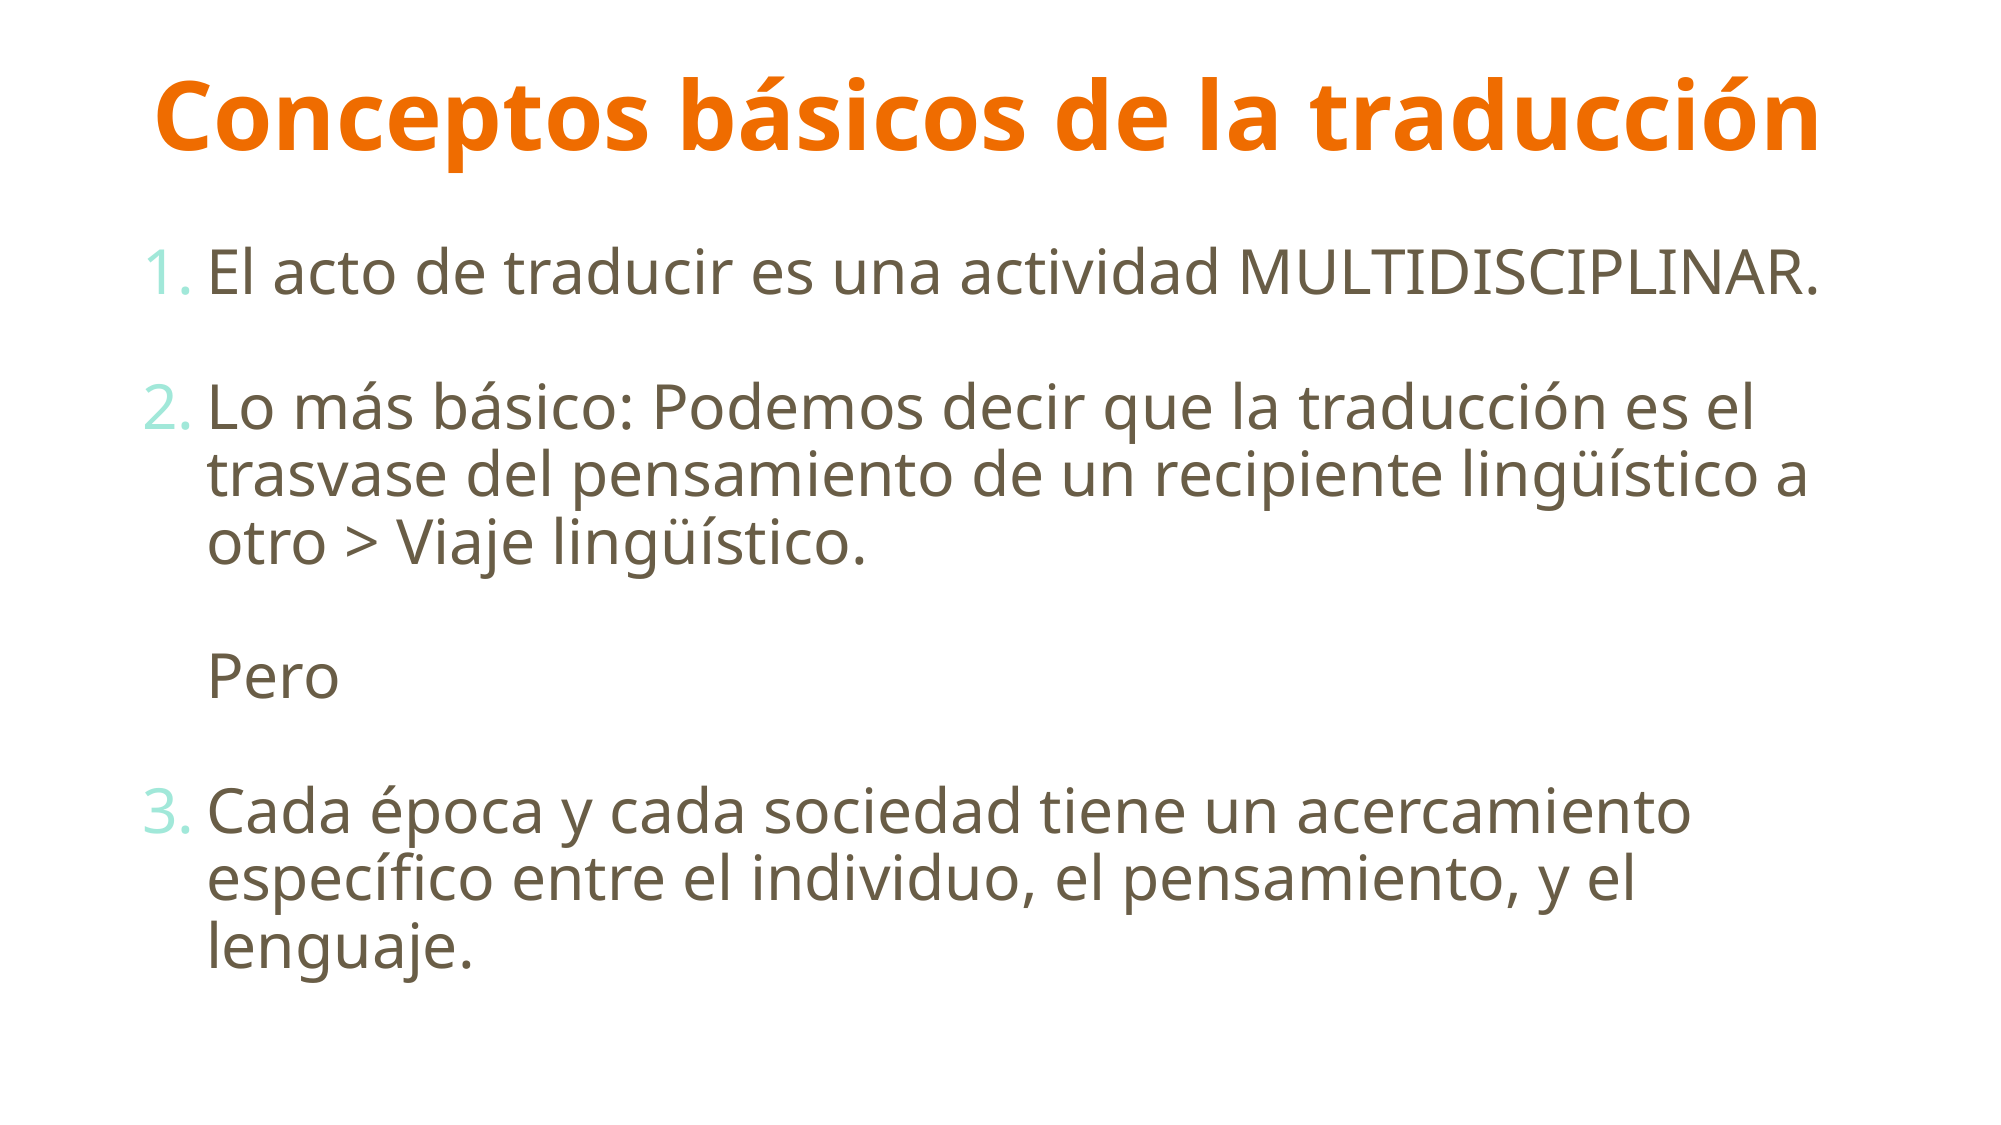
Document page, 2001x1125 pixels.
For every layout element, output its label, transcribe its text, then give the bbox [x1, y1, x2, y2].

list El acto de traducir es una actividad MULTIDISCIPLINAR. Lo más básico: Podemos decir que la traducción es el trasvase del pensamiento de un recipiente lingüístico a otro > Viaje lingüístico. Pero Cada época y cada sociedad tiene un acercamiento específico entre el individuo, el pensamiento, y el lenguaje. [125, 233, 1863, 1014]
title Conceptos básicos de la traducción [137, 59, 1863, 233]
